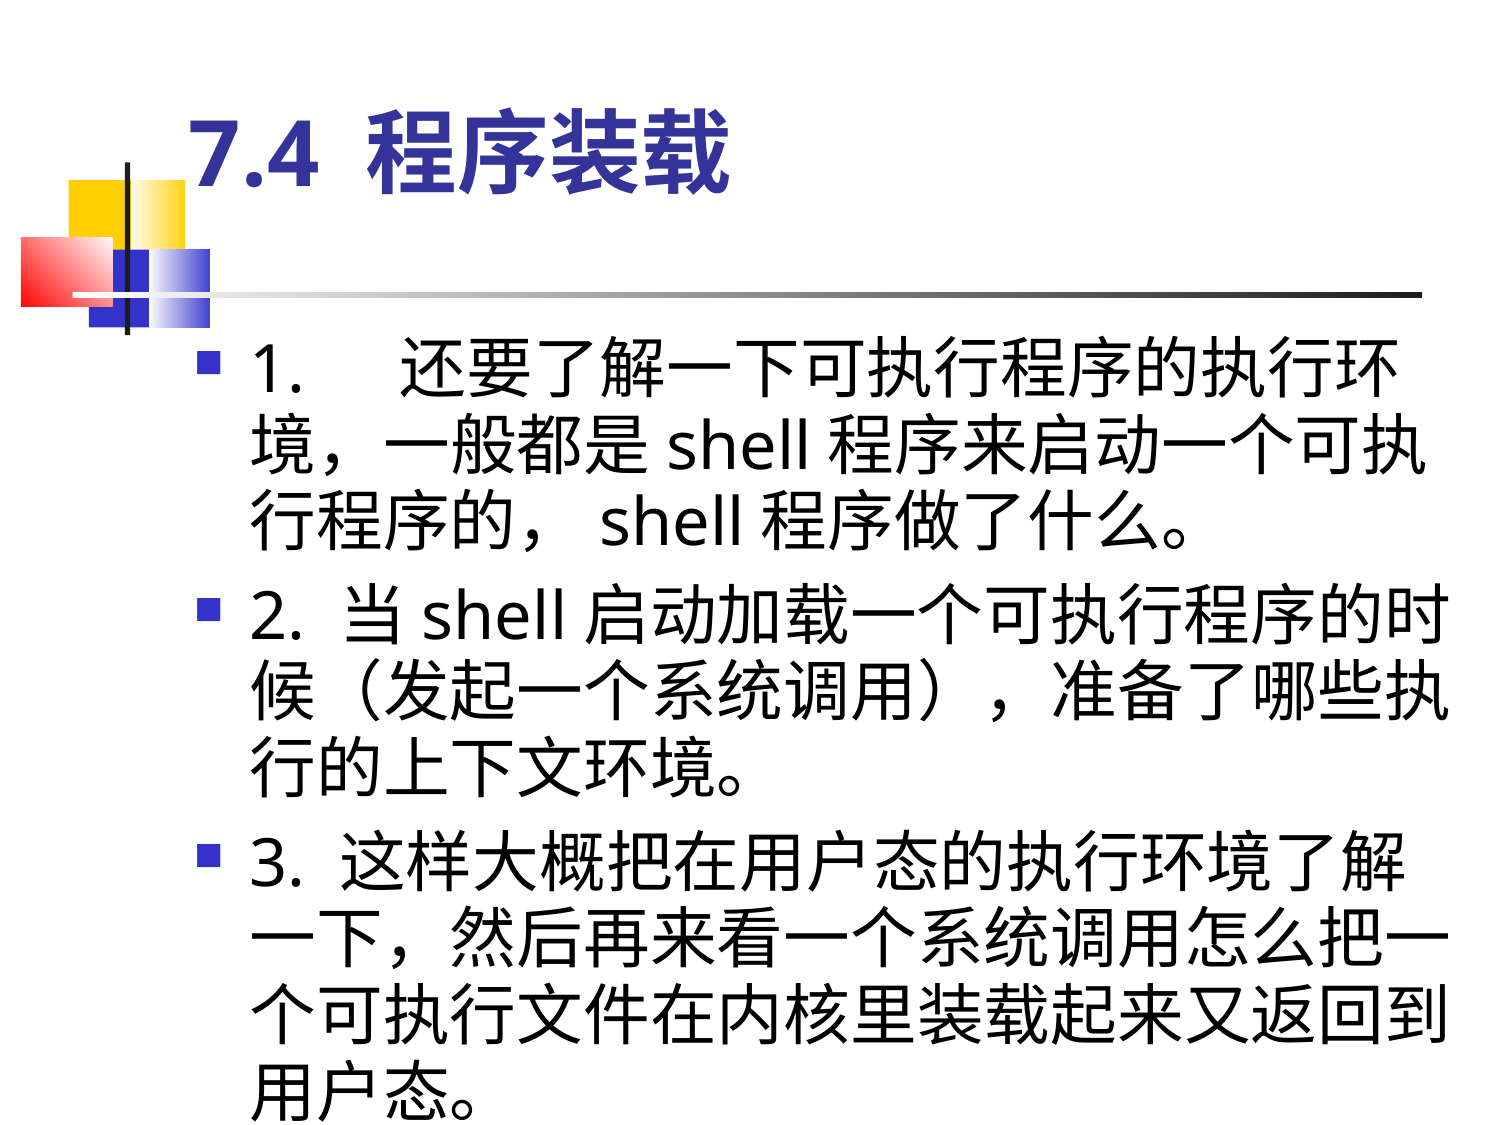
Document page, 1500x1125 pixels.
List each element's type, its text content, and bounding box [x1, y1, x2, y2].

list 1. 还要了解一下可执行程序的执行环境，一般都是shell程序来启动一个可执行程序的，shell程序做了什么。 2. 当shell启动加载一个可执行程序的时候（发起一个系统调用），准备了哪些执行的上下文环境。 3. 这样大概把在用户态的执行环境了解一下，然后再来看一个系统调用怎么把一个可执行文件在内核里装载起来又返回到用户态。 [193, 331, 1469, 1006]
title 7.4 程序装载 [188, 34, 1467, 275]
